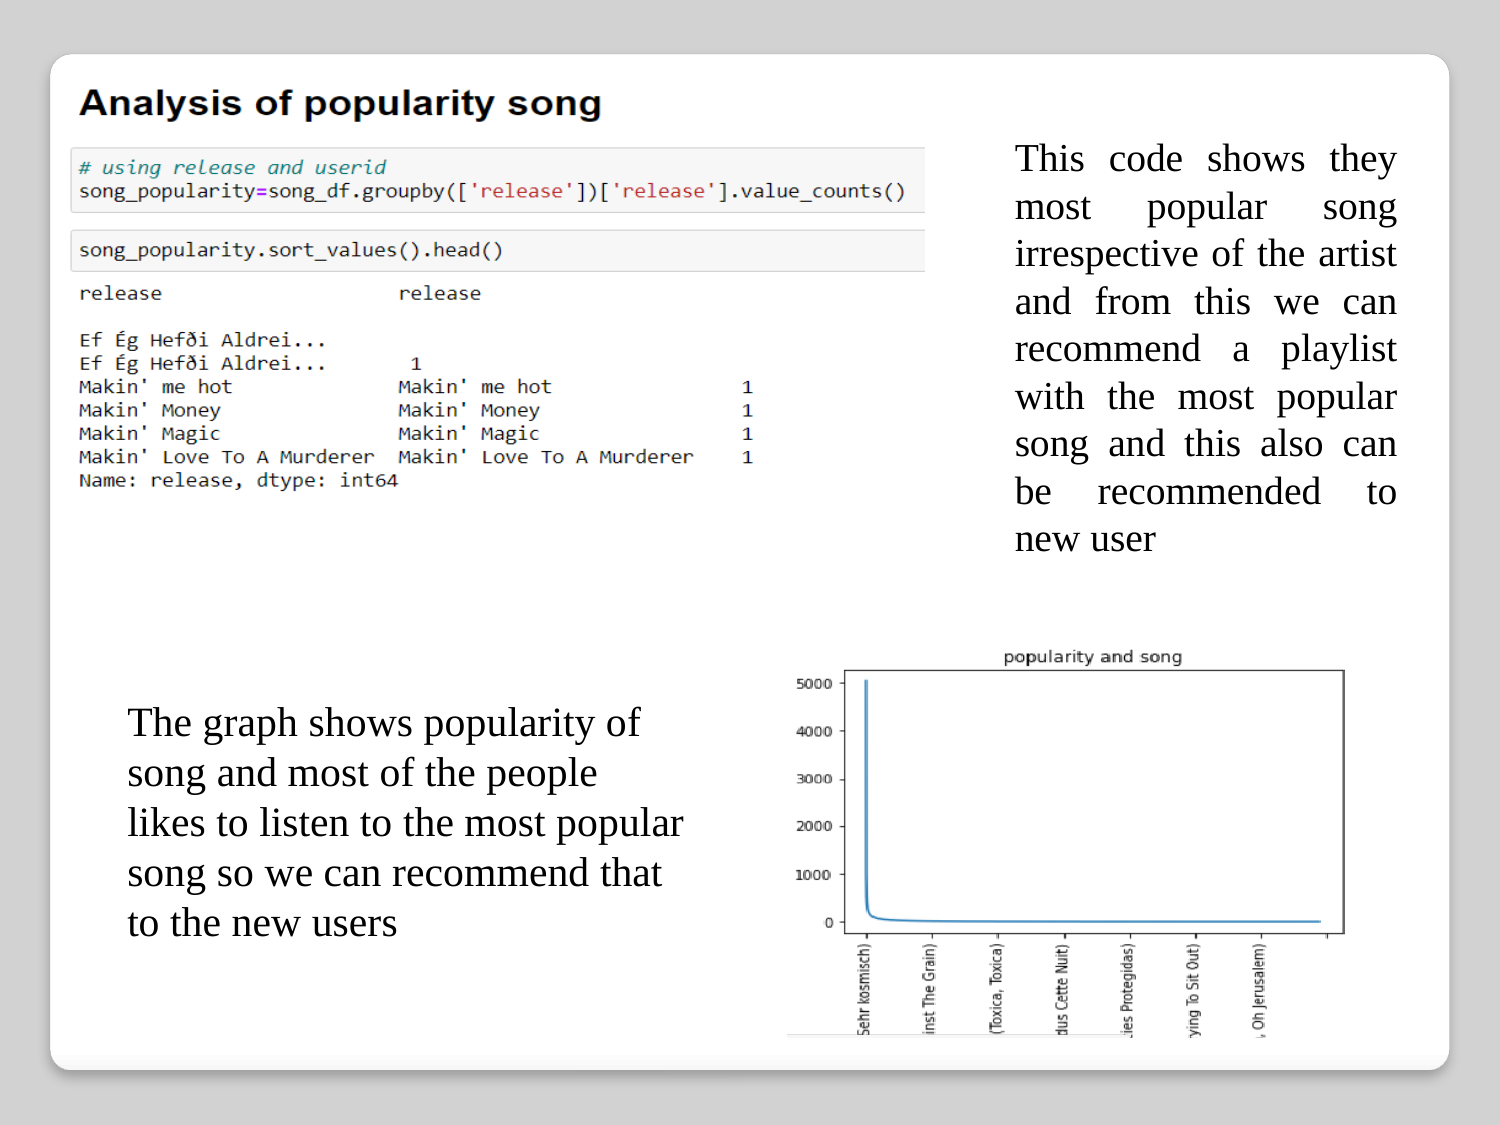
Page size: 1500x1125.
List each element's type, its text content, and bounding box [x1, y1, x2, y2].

text_box The graph shows popularity of song and most of the people likes to listen to the most popular song so we can recommend that to the new users [112, 687, 700, 1003]
picture [787, 637, 1438, 1038]
text_box This code shows they most popular song irrespective of the artist and from this we can recommend a playlist with the most popular song and this also can be recommended to new user [999, 124, 1413, 567]
picture [62, 74, 926, 501]
